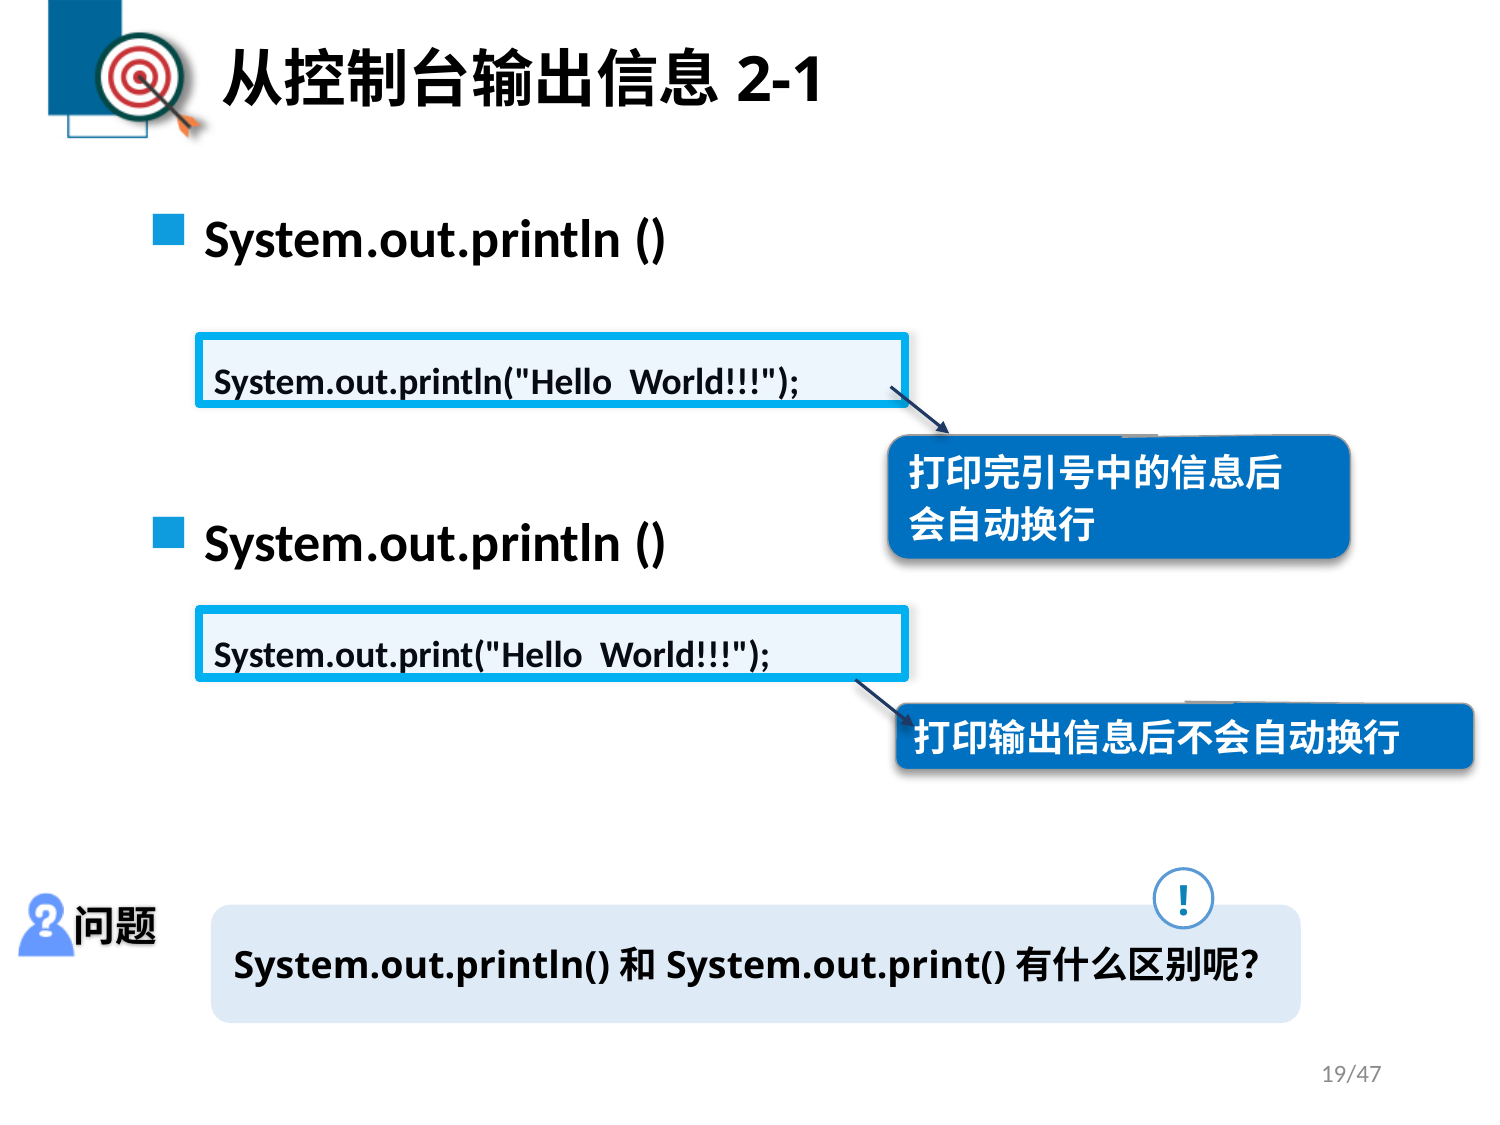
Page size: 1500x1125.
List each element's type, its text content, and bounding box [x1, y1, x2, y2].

text_box System.out.println () System.out.println () [133, 196, 1388, 787]
picture [0, 0, 1500, 1125]
slide_number 19/47 [1059, 1042, 1397, 1103]
title 从控制台输出信息2-1 [206, 15, 1500, 146]
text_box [890, 386, 950, 434]
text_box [210, 868, 1301, 1024]
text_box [11, 890, 174, 960]
text_box 打印输出信息后不会自动换行 [1388, 703, 1474, 770]
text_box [855, 679, 914, 727]
